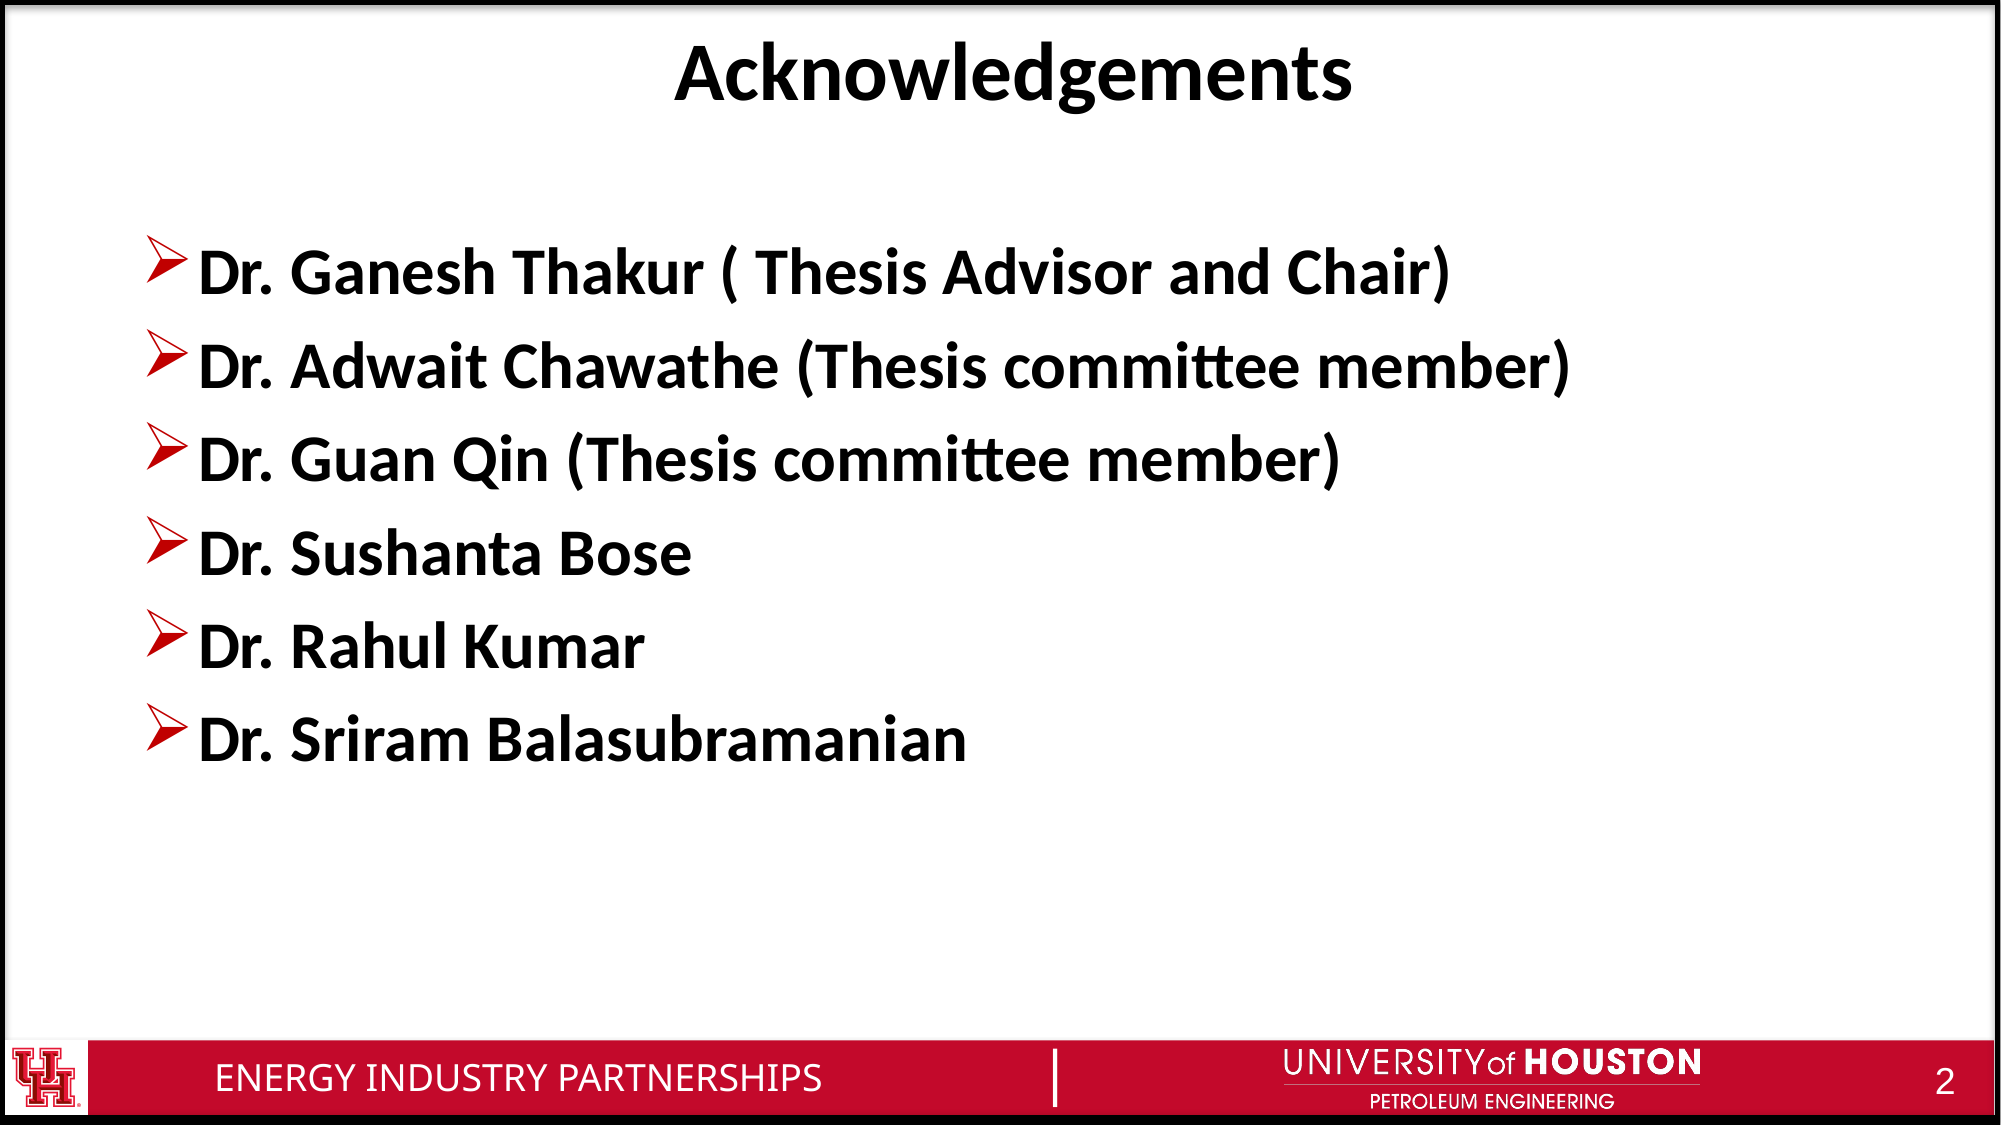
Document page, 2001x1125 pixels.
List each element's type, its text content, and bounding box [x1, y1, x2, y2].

list Dr. Ganesh Thakur ( Thesis Advisor and Chair) Dr. Adwait Chawathe (Thesis committee member) Dr. Guan Qin (Thesis committee member) Dr. Sushanta Bose Dr. Rahul Kumar Dr. Sriram Balasubramanian [126, 220, 1927, 1086]
picture [1284, 1086, 1700, 1109]
title Acknowledgements [87, 11, 1942, 123]
picture [5, 1040, 88, 1115]
